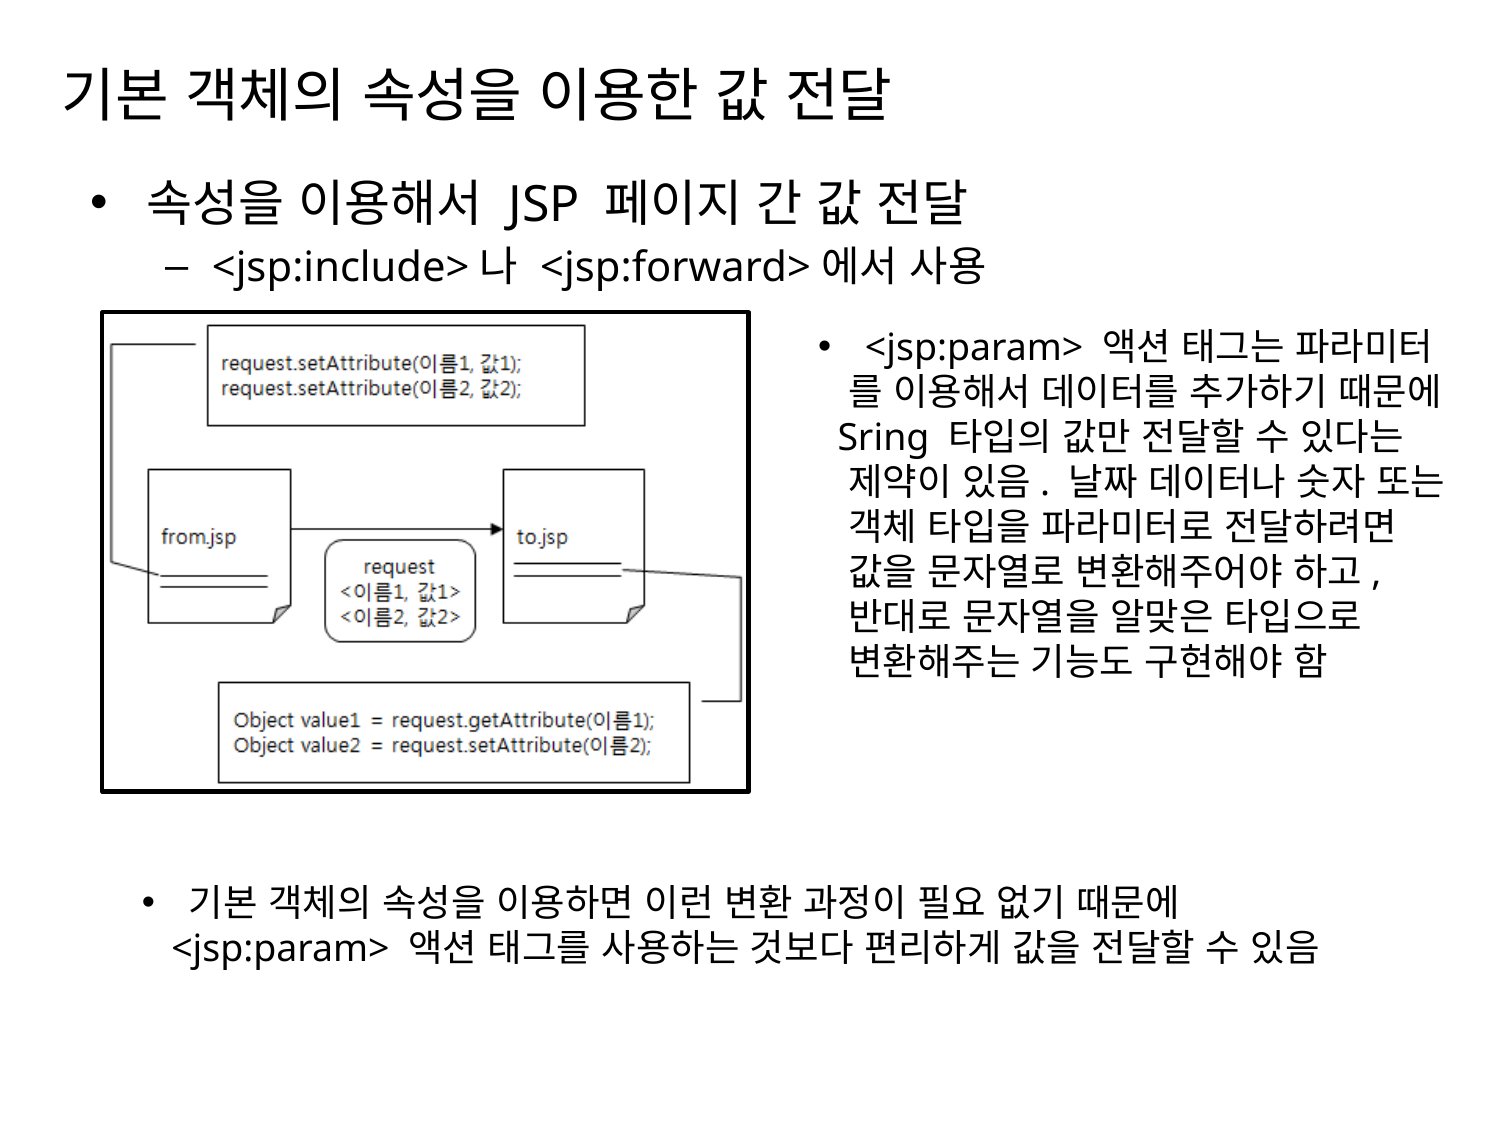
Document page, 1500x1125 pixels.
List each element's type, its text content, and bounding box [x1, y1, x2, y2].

text_box 기본 객체의 속성을 이용하면 이런 변환 과정이 필요 없기 때문에 <jsp:param> 액션 태그를 사용하는 것보다 편리하게 값을 전달할 수 있음 [127, 871, 1336, 976]
title 기본 객체의 속성을 이용한 값 전달 [46, 45, 1465, 141]
text_box <jsp:param> 액션 태그는 파라미터 를 이용해서 데이터를 추가하기 때문에 Sring 타입의 값만 전달할 수 있다는 제약이 있음. 날짜 데이터나 숫자 또는 객체 타입을 파라미터로 전달하려면 값을 문자열로 변환해주어야 하고, 반대로 문자열을 알맞은 타입으로 변환해주는 기능도 구현해야 함 [803, 315, 1461, 690]
list 속성을 이용해서 JSP 페이지 간 값 전달 <jsp:include>나 <jsp:forward>에서 사용 [75, 164, 1425, 1005]
picture [104, 314, 747, 790]
